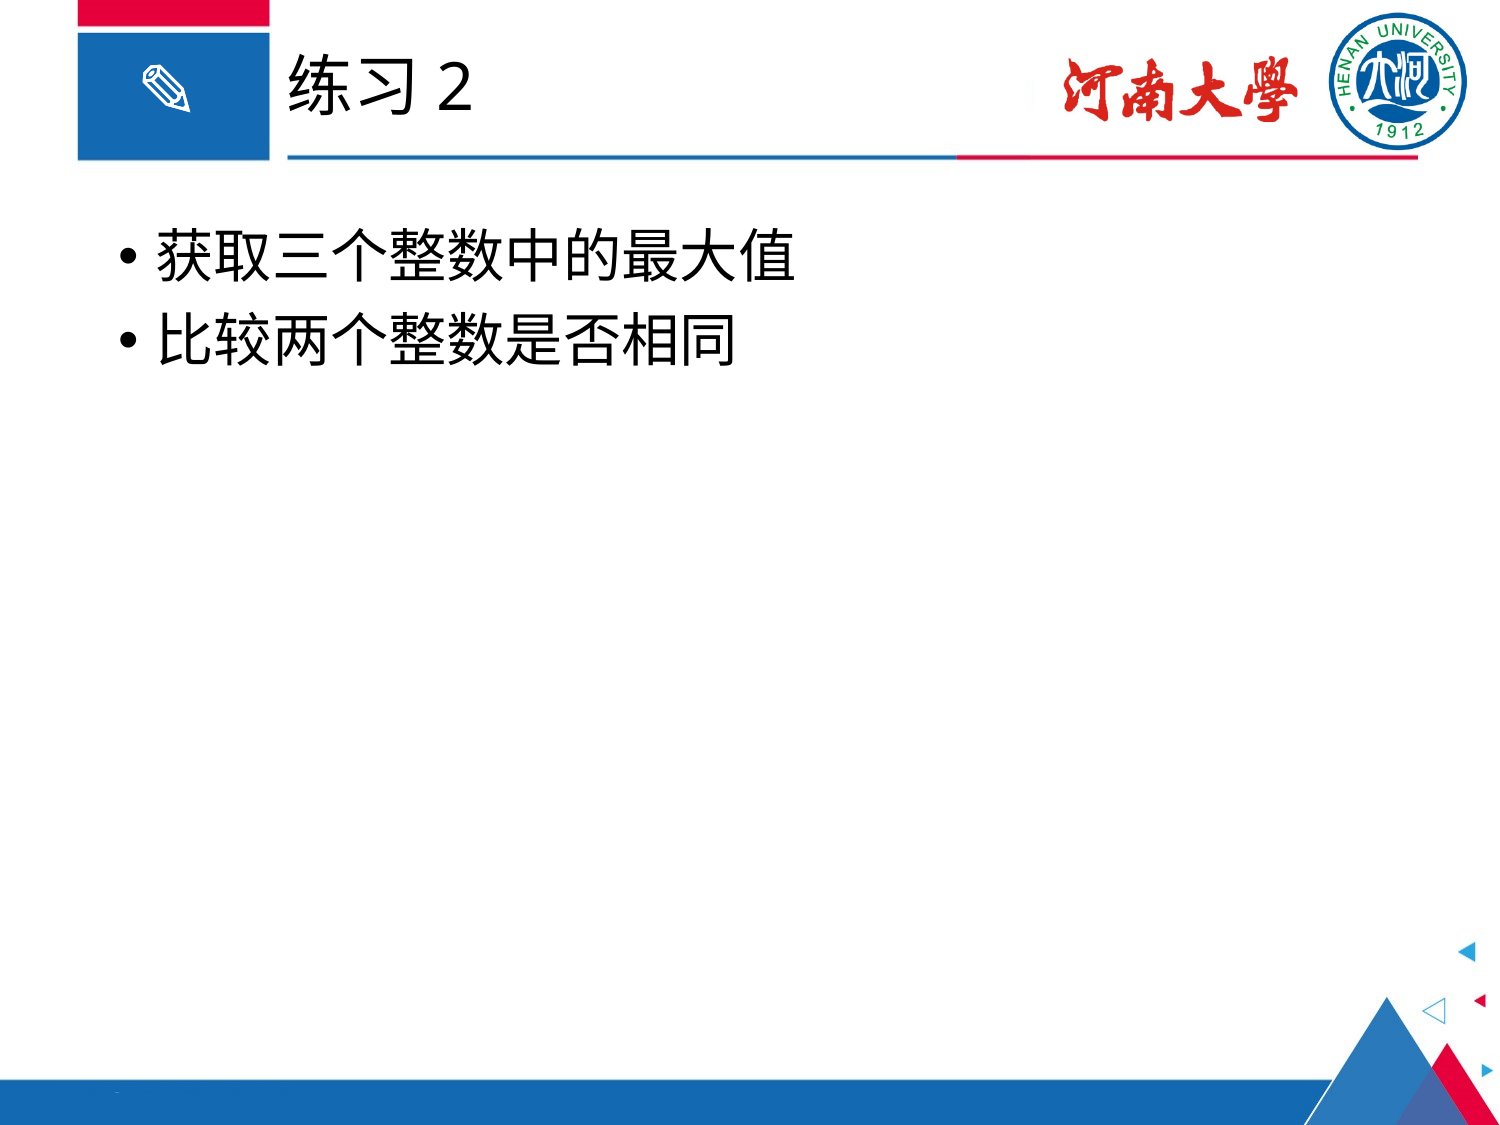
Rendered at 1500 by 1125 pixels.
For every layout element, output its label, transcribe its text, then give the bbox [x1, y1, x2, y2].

list 获取三个整数中的最大值 比较两个整数是否相同 [103, 219, 1397, 934]
title 练习2 [271, 25, 1046, 153]
picture [0, 0, 1500, 1125]
